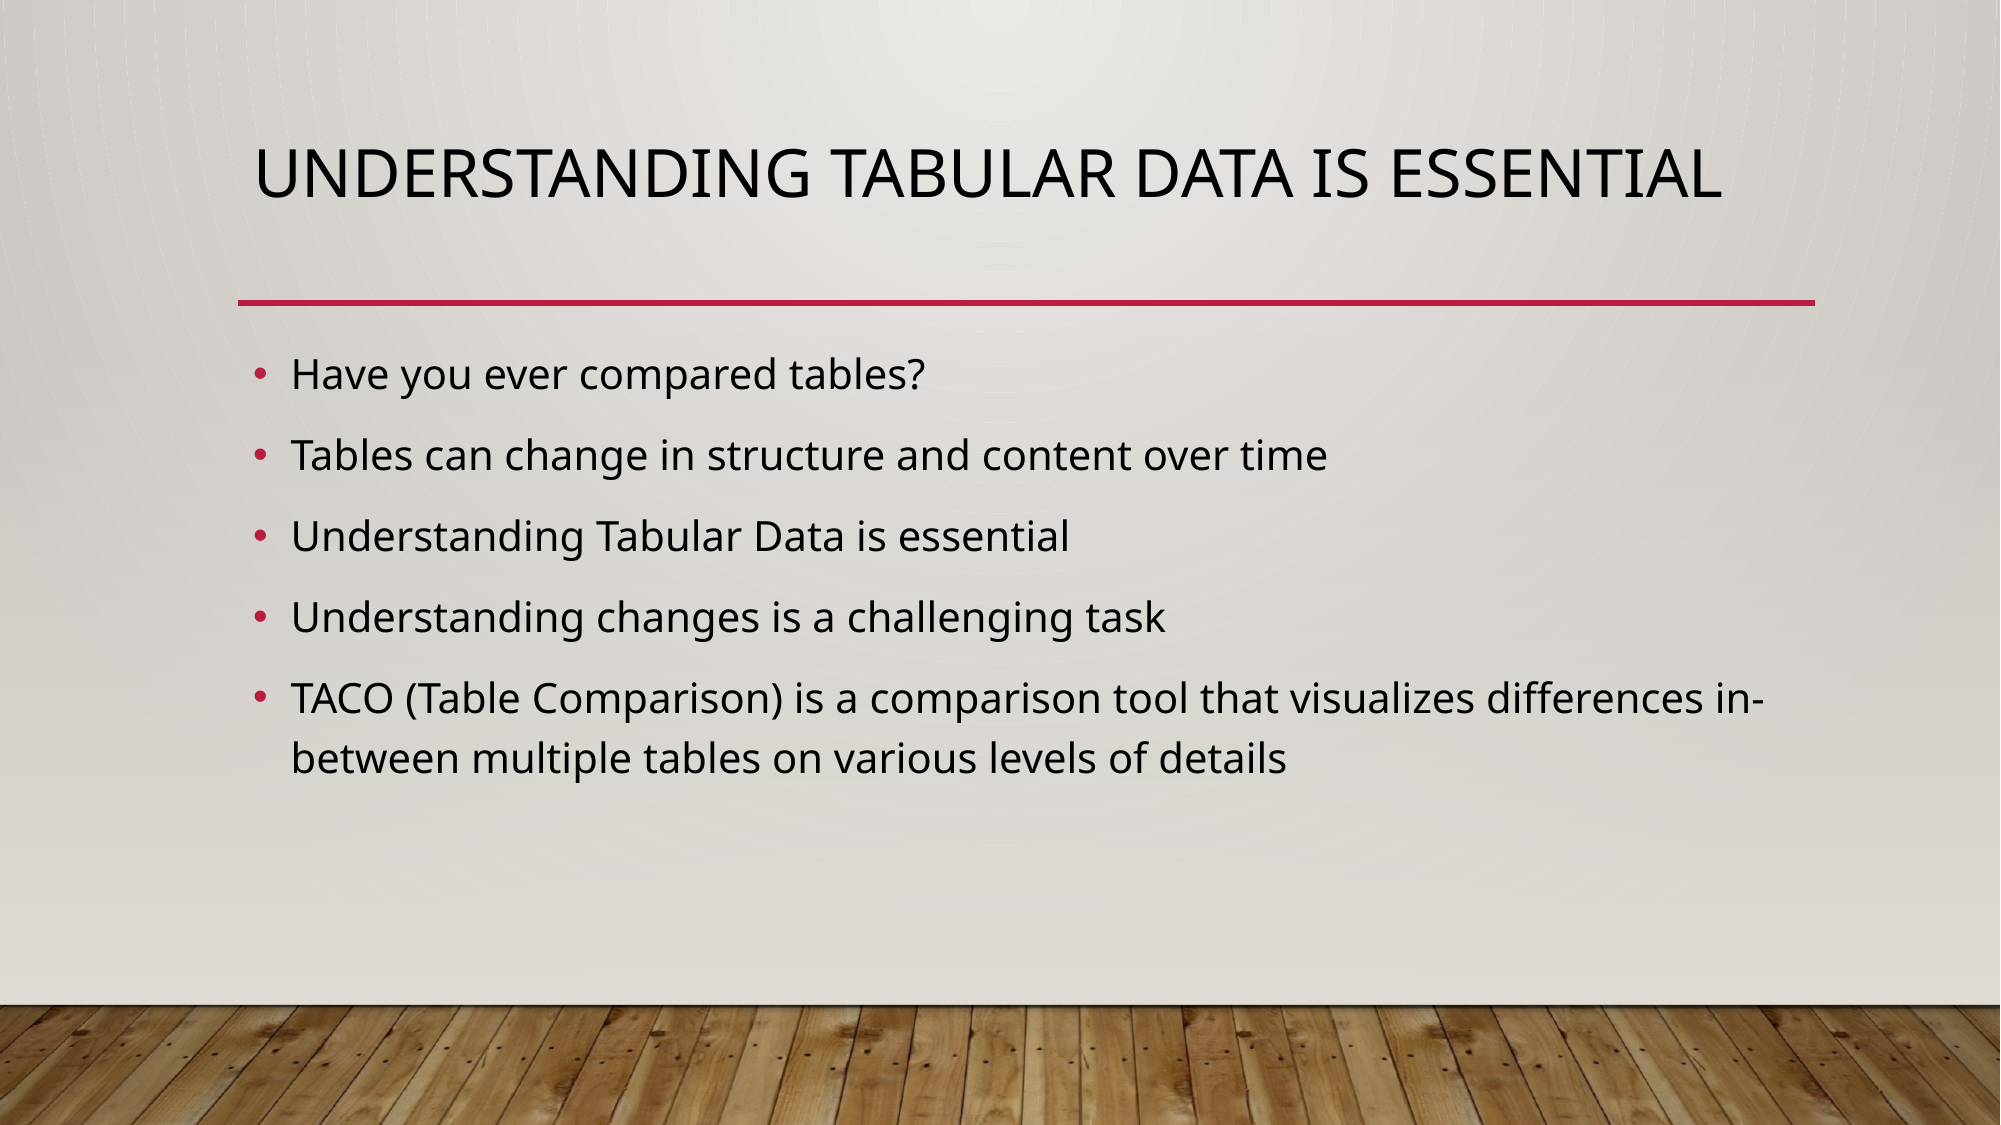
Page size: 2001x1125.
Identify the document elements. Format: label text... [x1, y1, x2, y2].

title Understanding tabular data is essential [238, 131, 1814, 305]
list Have you ever compared tables? Tables can change in structure and content over time Understanding Tabular Data is essential Understanding changes is a challenging task TACO (Table Comparison) is a comparison tool that visualizes differences in-between multiple tables on various levels of details [238, 330, 1814, 897]
picture [0, 1005, 2000, 1125]
